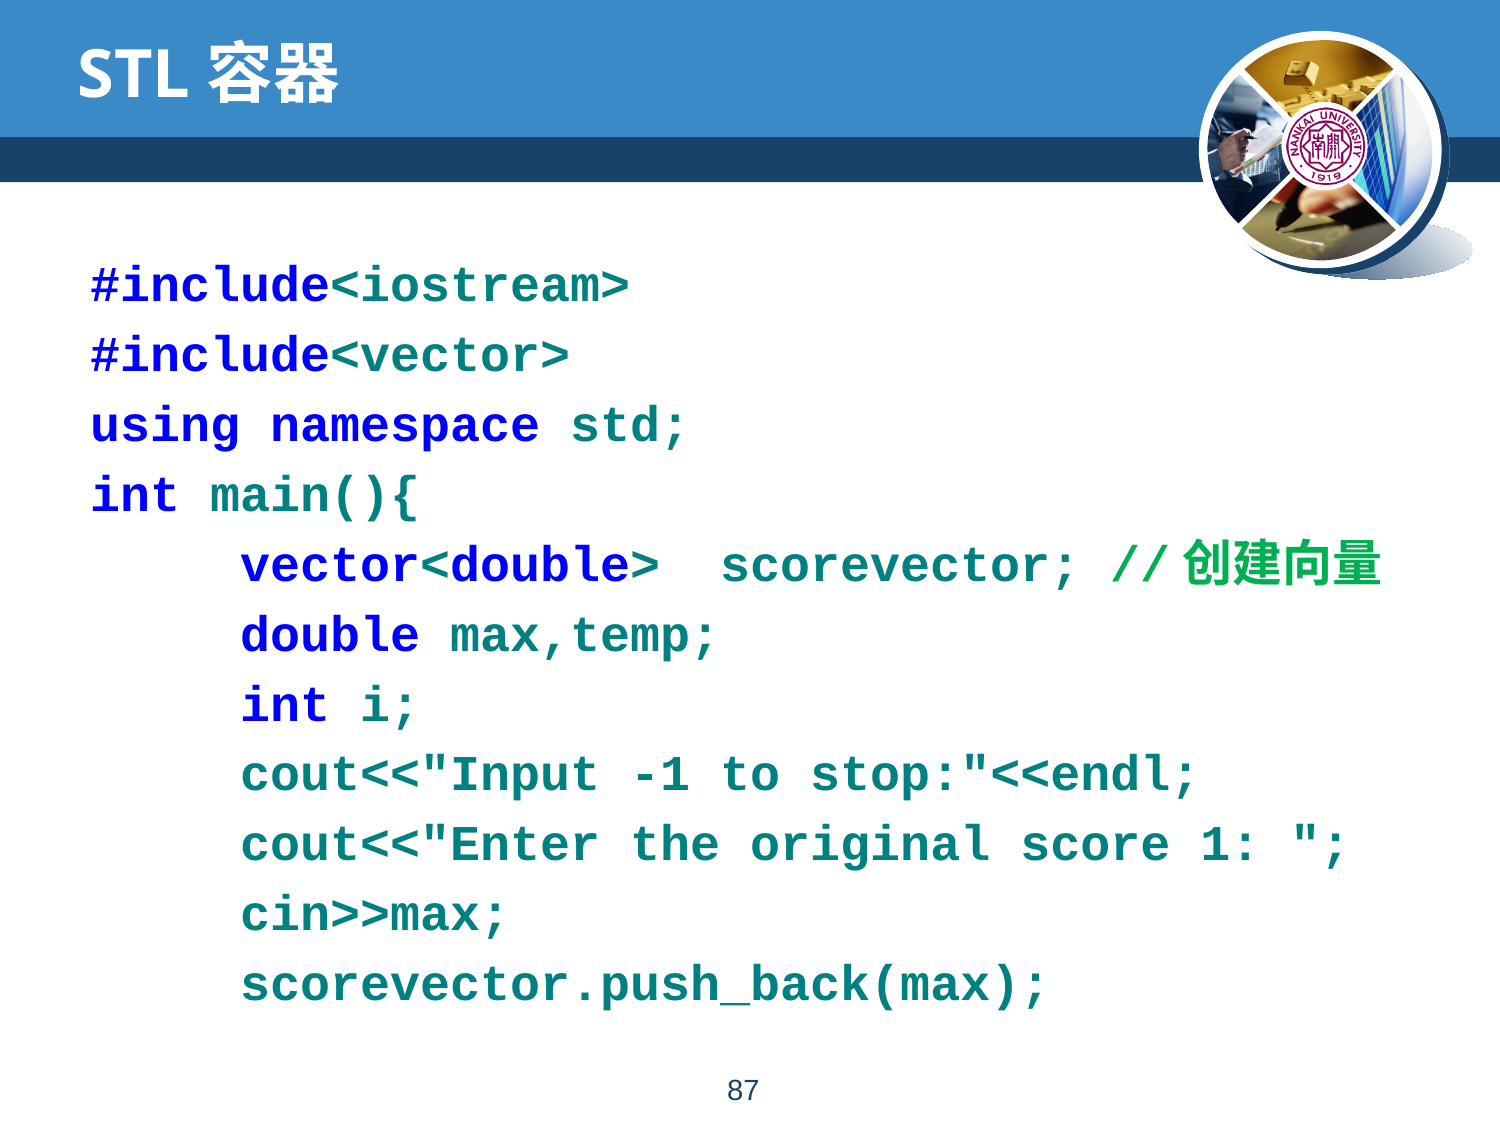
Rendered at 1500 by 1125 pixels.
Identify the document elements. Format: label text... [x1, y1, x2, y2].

picture [1207, 40, 1433, 243]
title STL容器 [62, 24, 1275, 118]
slide_number 86 [607, 1063, 879, 1112]
list #include<iostream> #include<vector> using namespace std; int main(){ vector<double> scorevector; //创建向量 double max,temp; int i; cout<<"Input -1 to stop:"<<endl; cout<<"Enter the original score 1: "; cin>>max; scorevector.push_back(max); [75, 243, 1425, 1065]
